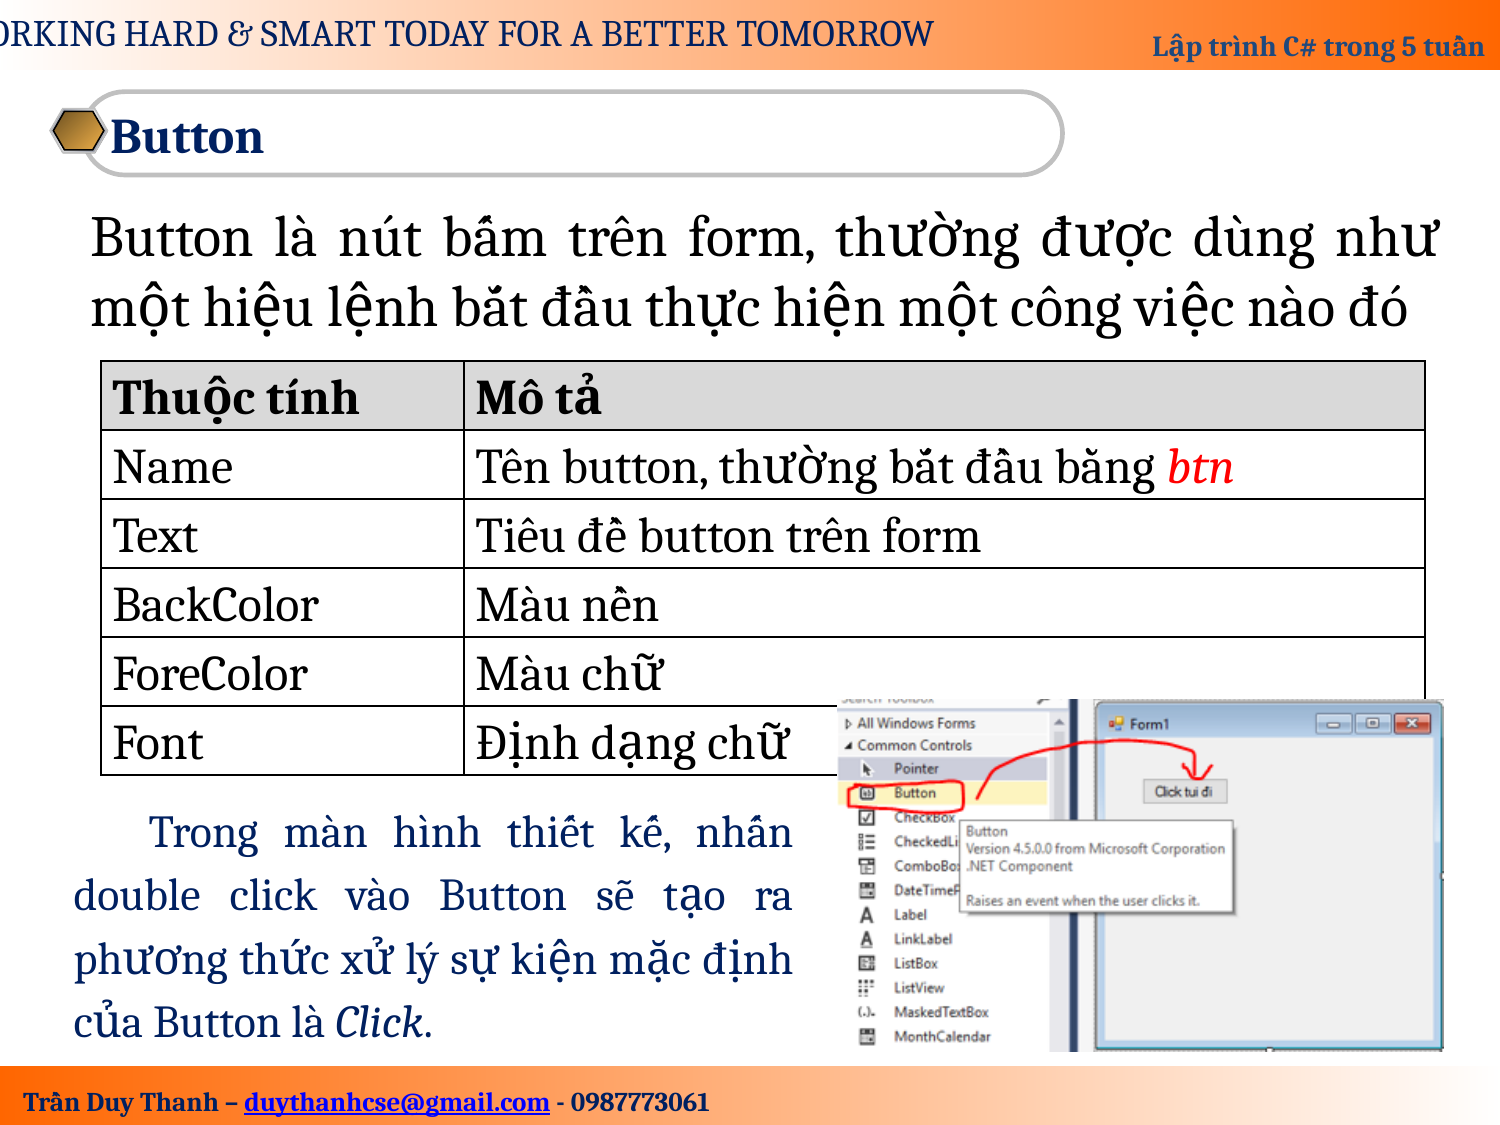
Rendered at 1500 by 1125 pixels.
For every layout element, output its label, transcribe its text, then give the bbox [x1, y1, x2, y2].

table_cell Text [102, 500, 463, 567]
text_box Trong màn hình thiết kế, nhấn double click vào Button sẽ tạo ra phương thức xử lý sự kiện mặc định của Button là Click. [58, 786, 809, 1054]
table_header Thuộc tính [102, 362, 463, 429]
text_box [49, 91, 1063, 176]
picture [836, 699, 1444, 1052]
table_header Mô tả [465, 362, 1424, 429]
text_box Button là nút bấm trên form, thường được dùng như một hiệu lệnh bắt đầu thực hiện một công việc nào đó [75, 190, 1456, 346]
table_cell Name [102, 431, 463, 498]
table_cell Font [102, 707, 463, 774]
table_cell Màu nền [465, 569, 1424, 636]
table_cell ForeColor [102, 638, 463, 705]
table_cell Tên button, thường bắt đầu bằng btn [465, 431, 1424, 498]
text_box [1207, 0, 1211, 70]
table_cell BackColor [102, 569, 463, 636]
table_cell Màu chữ [465, 638, 1424, 705]
table_cell Định dạng chữ [465, 707, 831, 774]
table_cell Tiêu đề button trên form [465, 500, 1424, 567]
